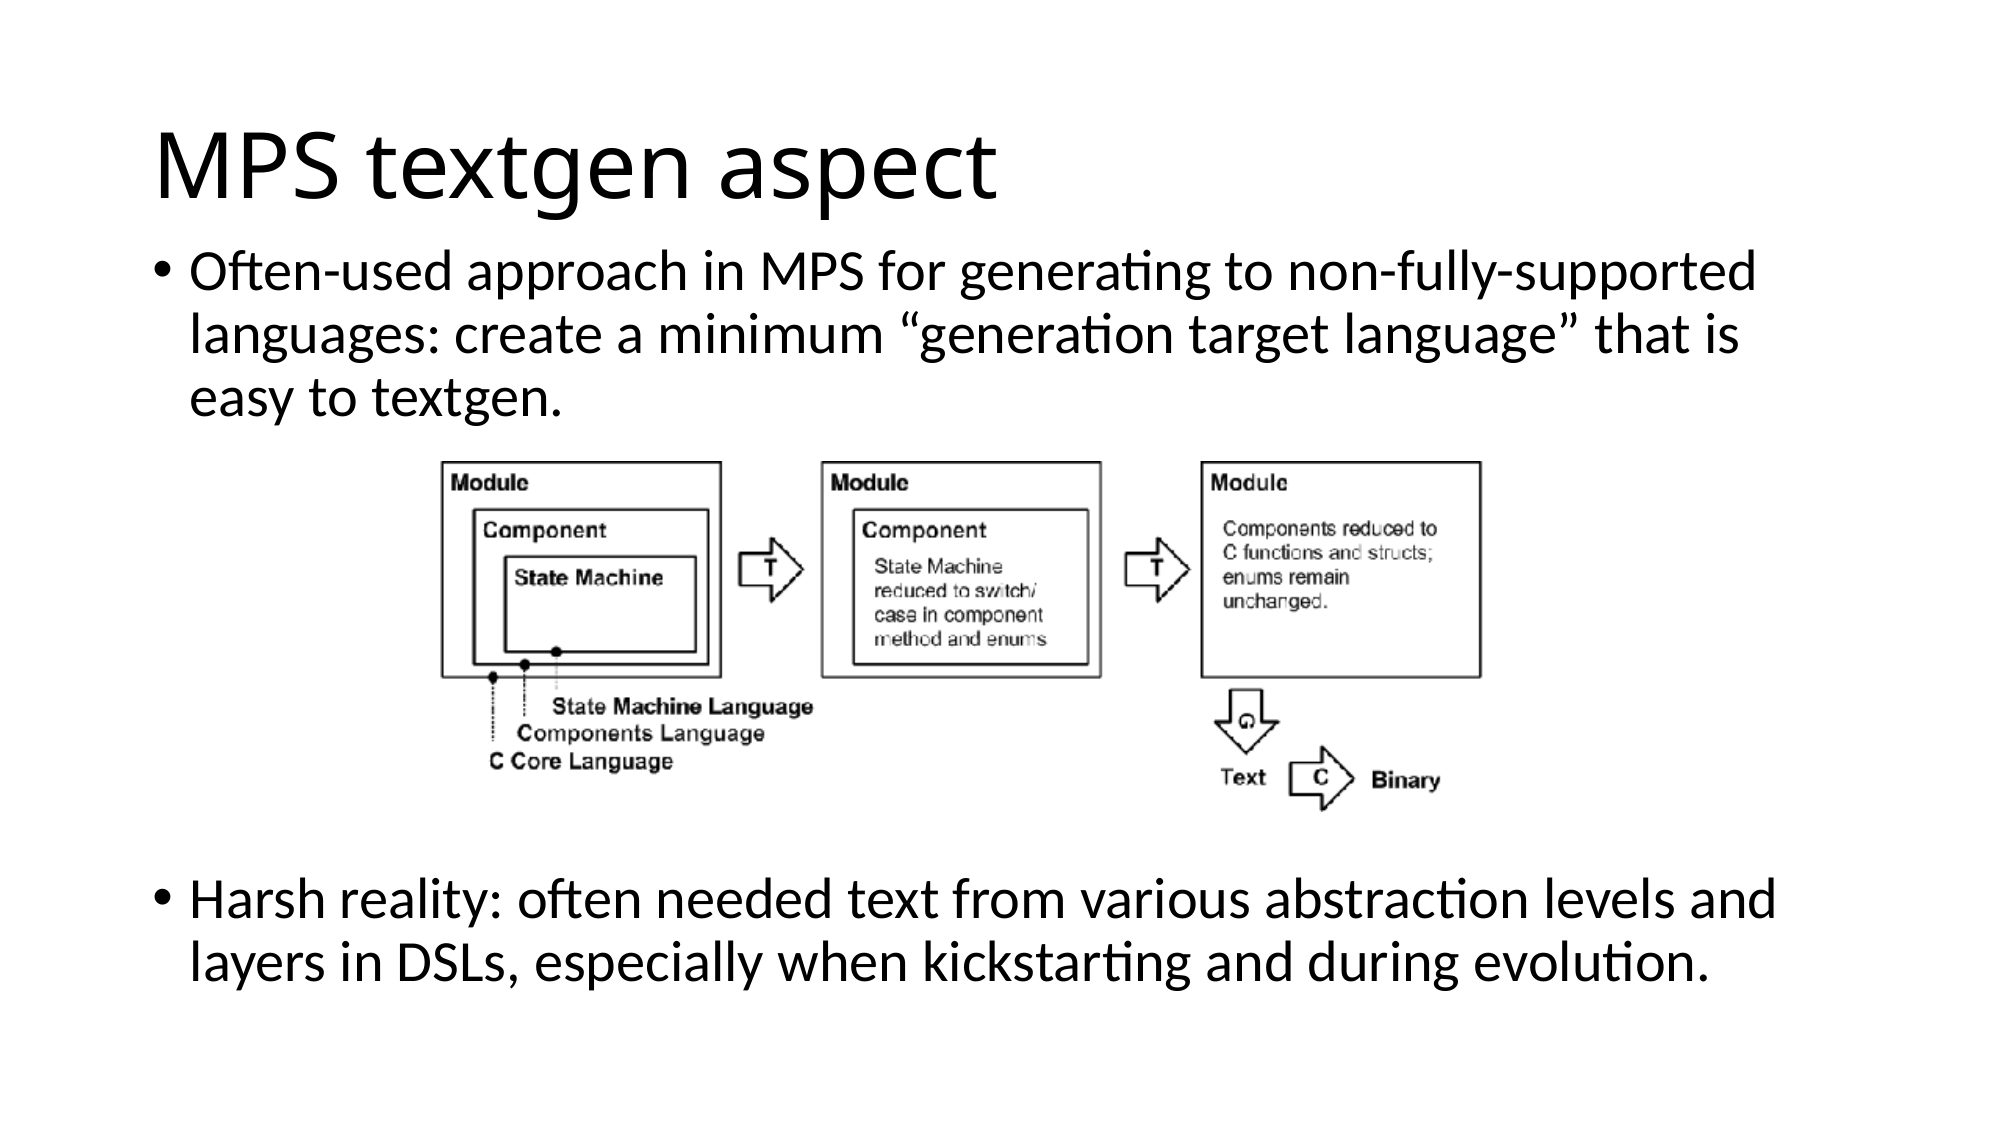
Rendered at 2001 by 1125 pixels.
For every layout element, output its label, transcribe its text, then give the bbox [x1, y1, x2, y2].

picture [436, 461, 1484, 818]
list Often-used approach in MPS for generating to non-fully-supported languages: create a minimum “generation target language” that is easy to textgen. Harsh reality: often needed text from various abstraction levels and layers in DSLs, especially when kickstarting and during evolution. [137, 232, 1863, 1089]
title MPS textgen aspect [137, 59, 1863, 232]
